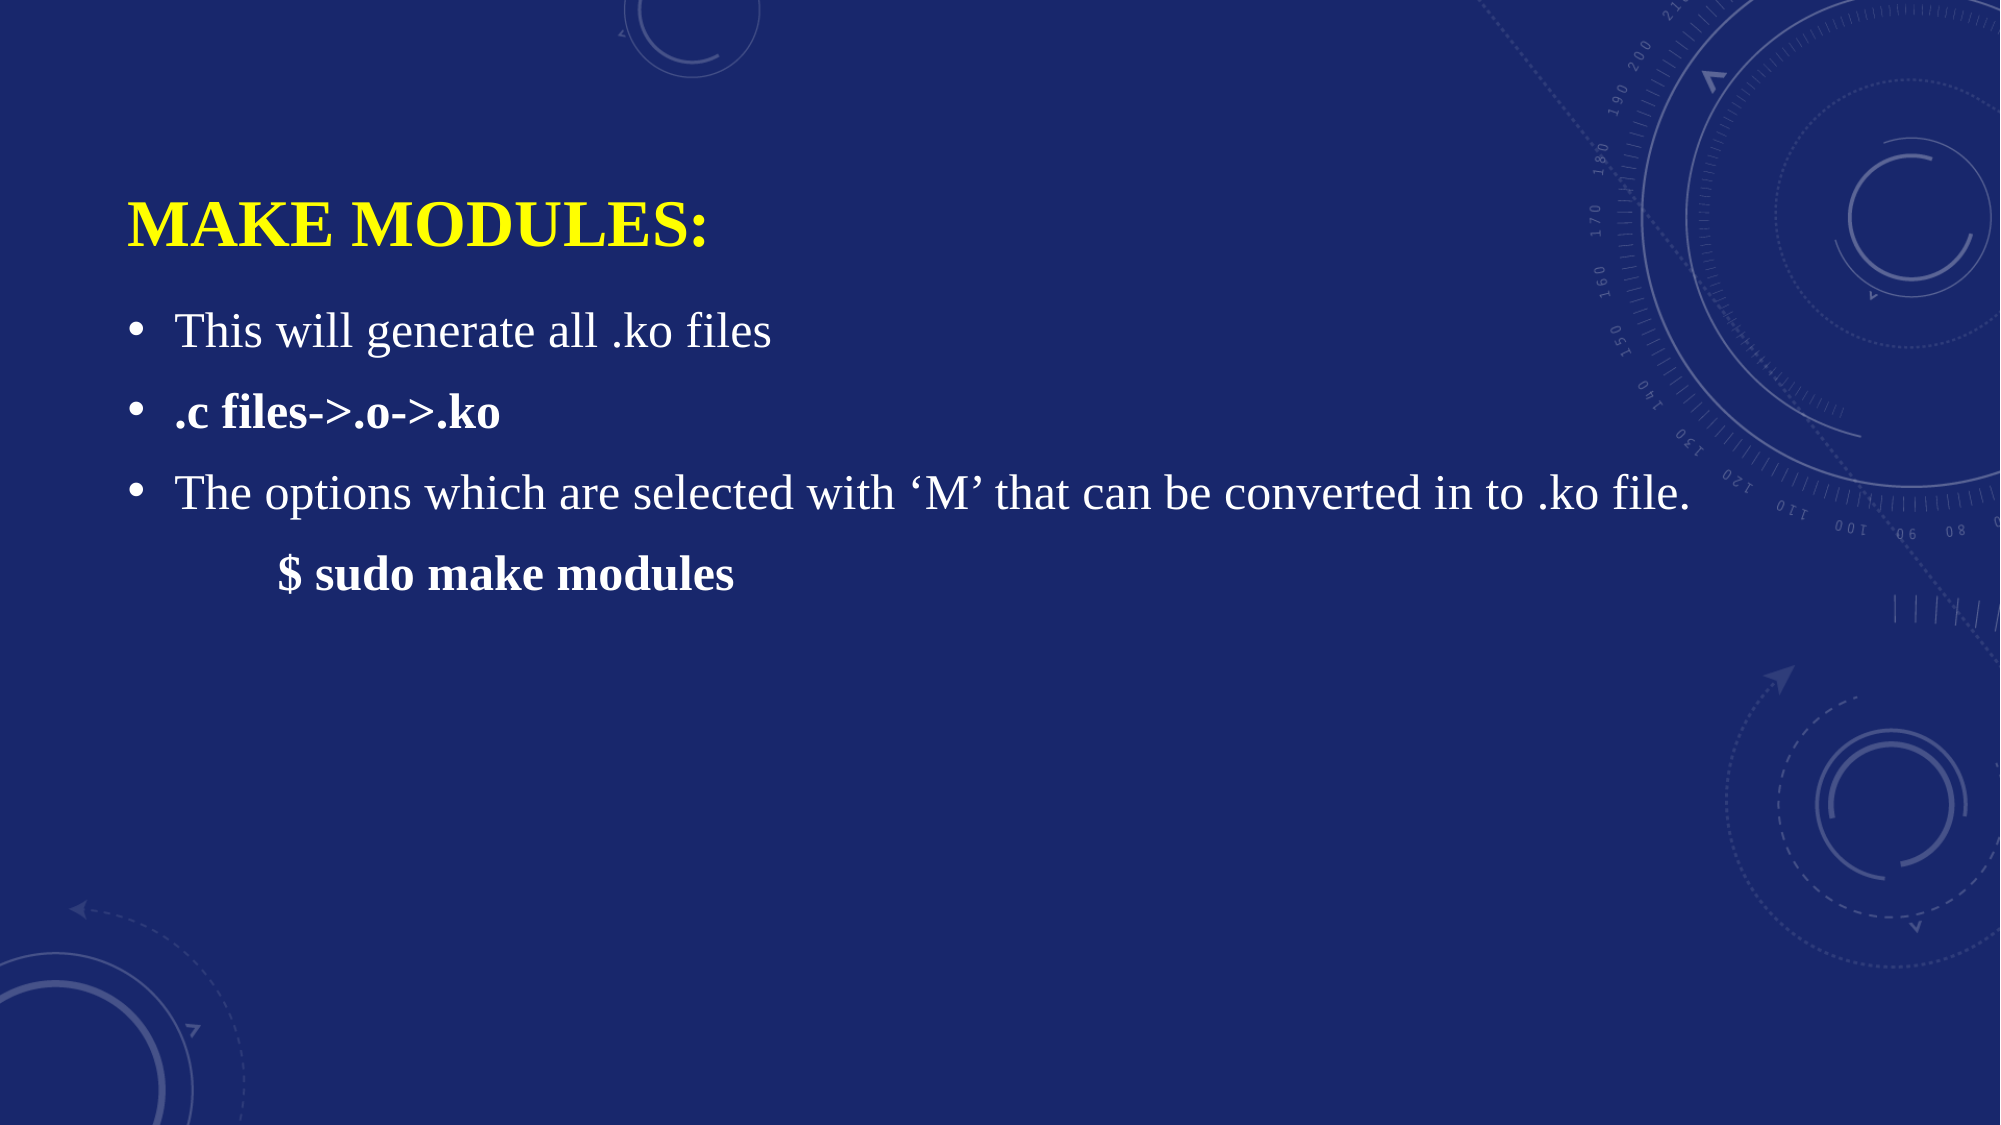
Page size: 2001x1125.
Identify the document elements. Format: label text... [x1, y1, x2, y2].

picture [0, 0, 2000, 1125]
list This will generate all .ko files .c files->.o->.ko The options which are selected with ‘M’ that can be converted in to .ko file. $ sudo make modules [112, 99, 1775, 798]
